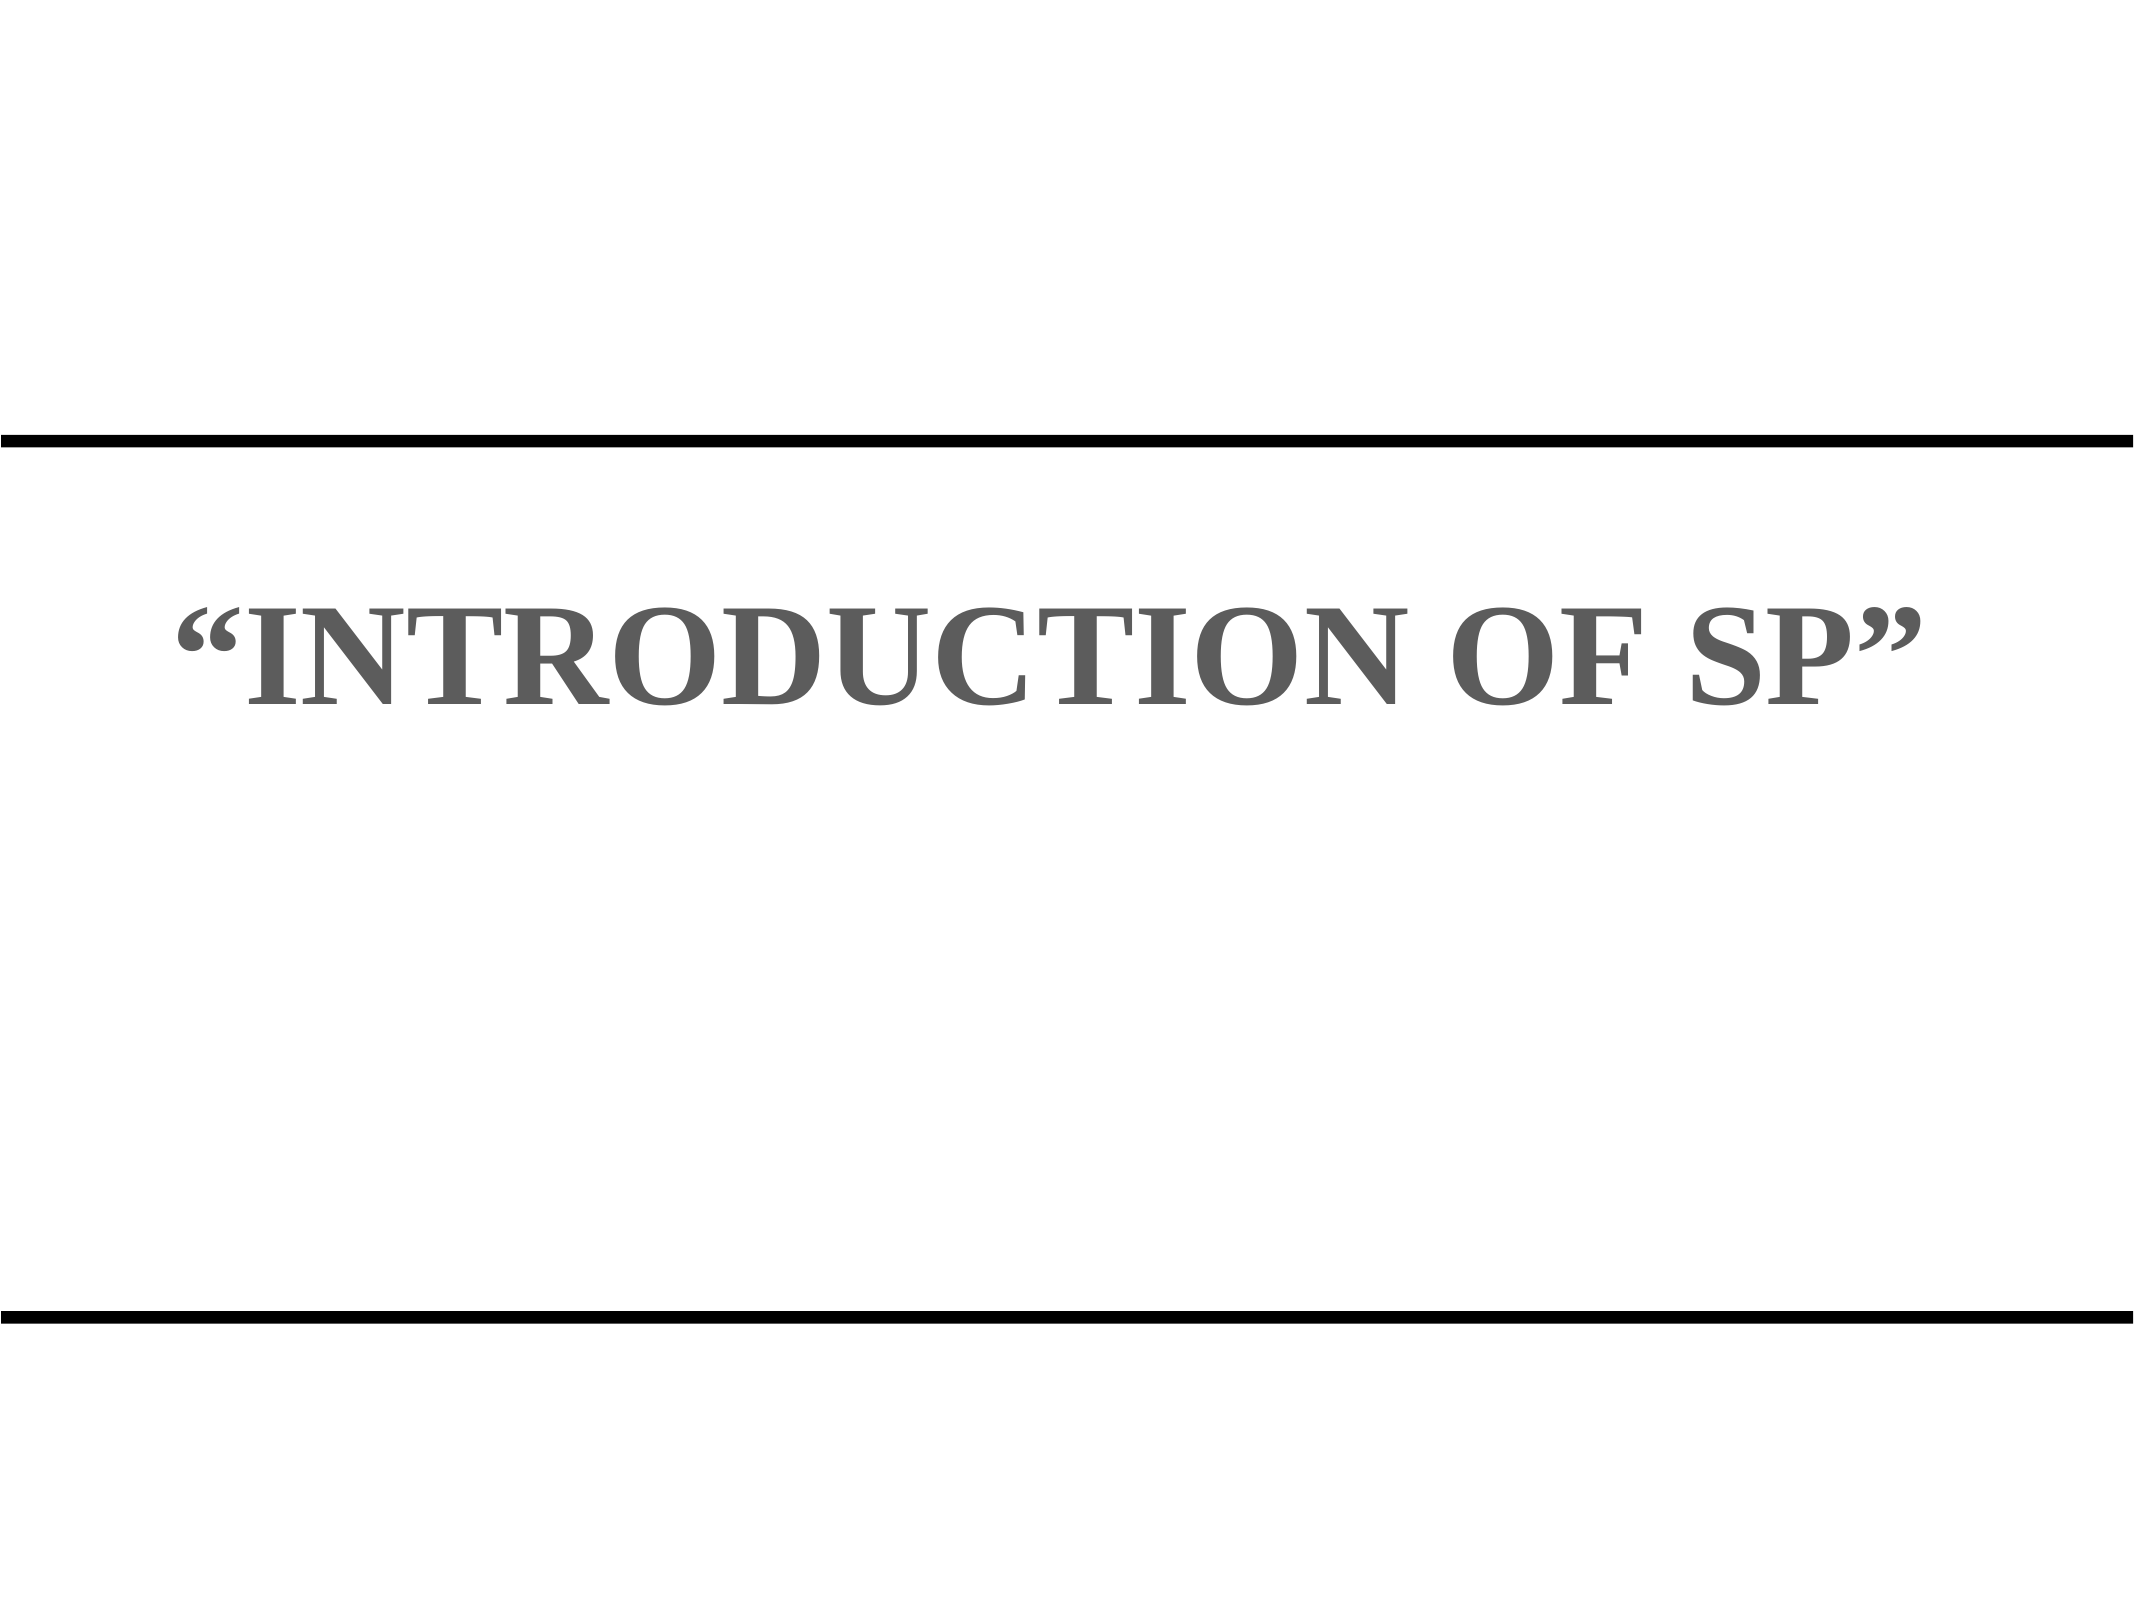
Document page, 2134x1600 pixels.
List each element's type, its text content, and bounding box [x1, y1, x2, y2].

text_box [1, 1311, 2134, 1324]
text_box [1, 434, 2134, 448]
title “INTRODUCTION OF SP” [169, 556, 1940, 826]
